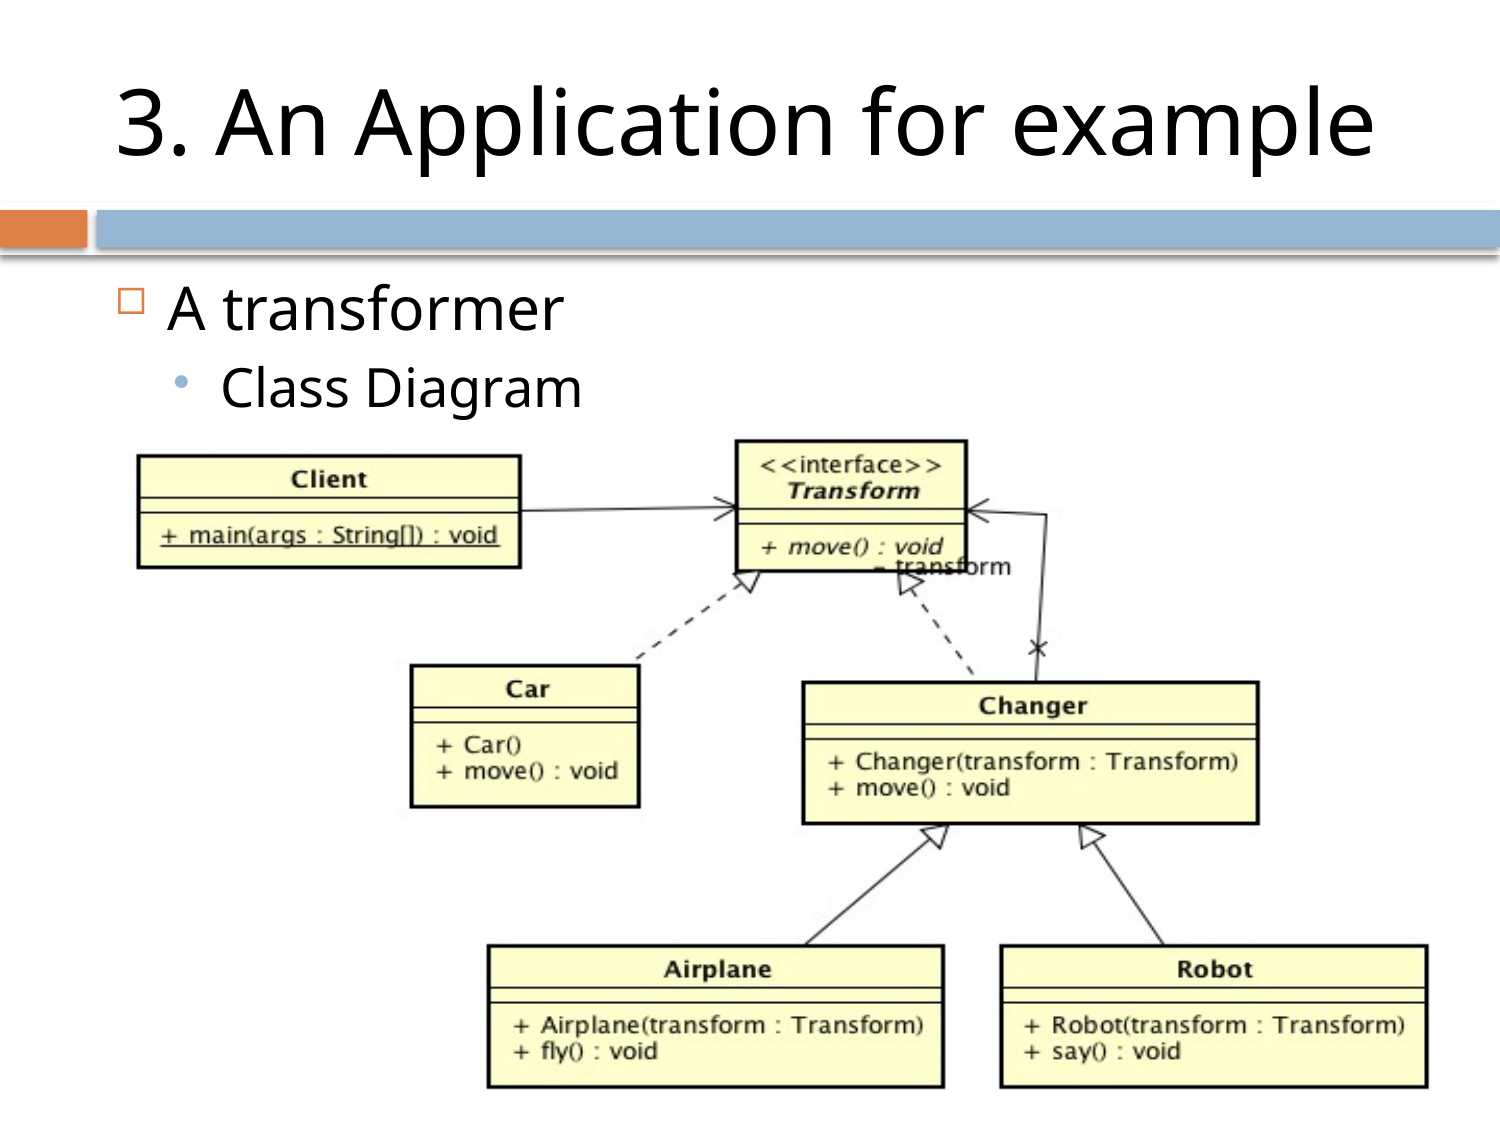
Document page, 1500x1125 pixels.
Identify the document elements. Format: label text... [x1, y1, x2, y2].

title 3. An Application for example [100, 37, 1438, 200]
list A transformer Class Diagram [100, 262, 1438, 1000]
picture [111, 436, 1448, 1107]
